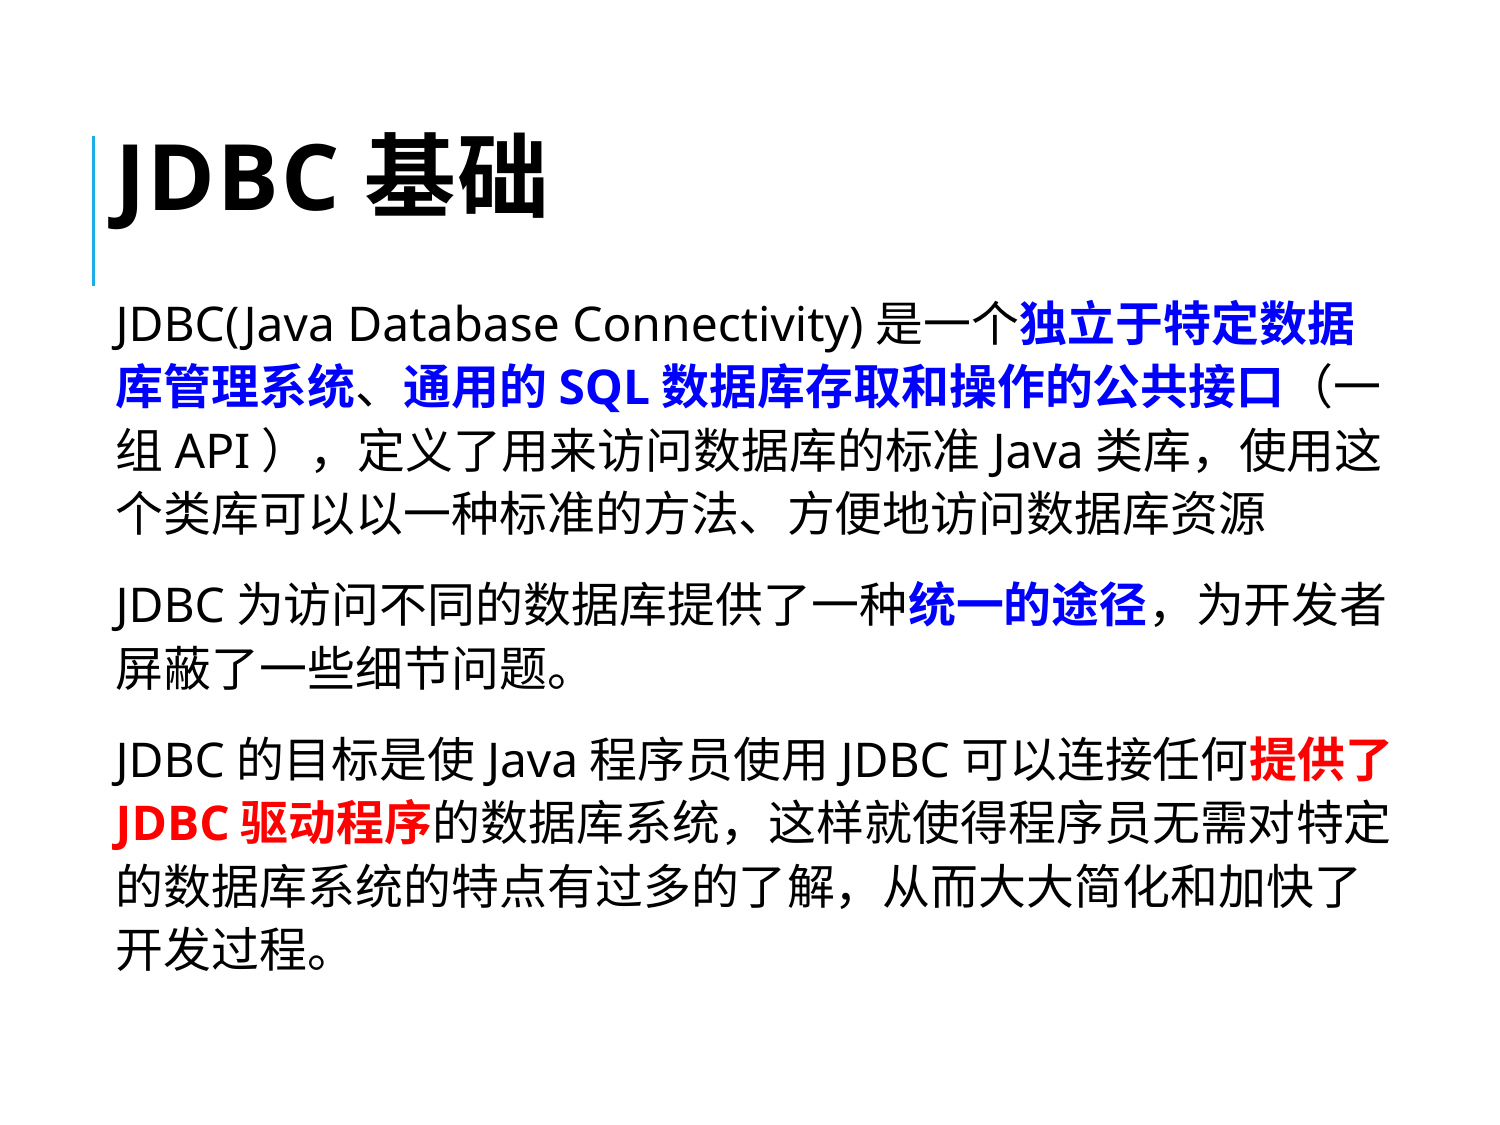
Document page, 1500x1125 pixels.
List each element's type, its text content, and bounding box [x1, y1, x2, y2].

title JDBC基础 [100, 113, 1451, 255]
list JDBC(Java Database Connectivity)是一个独立于特定数据库管理系统、通用的SQL数据库存取和操作的公共接口（一组API），定义了用来访问数据库的标准Java类库，使用这个类库可以以一种标准的方法、方便地访问数据库资源 JDBC为访问不同的数据库提供了一种统一的途径，为开发者屏蔽了一些细节问题。 JDBC的目标是使Java程序员使用JDBC可以连接任何提供了JDBC驱动程序的数据库系统，这样就使得程序员无需对特定的数据库系统的特点有过多的了解，从而大大简化和加快了开发过程。 [93, 280, 1407, 1024]
